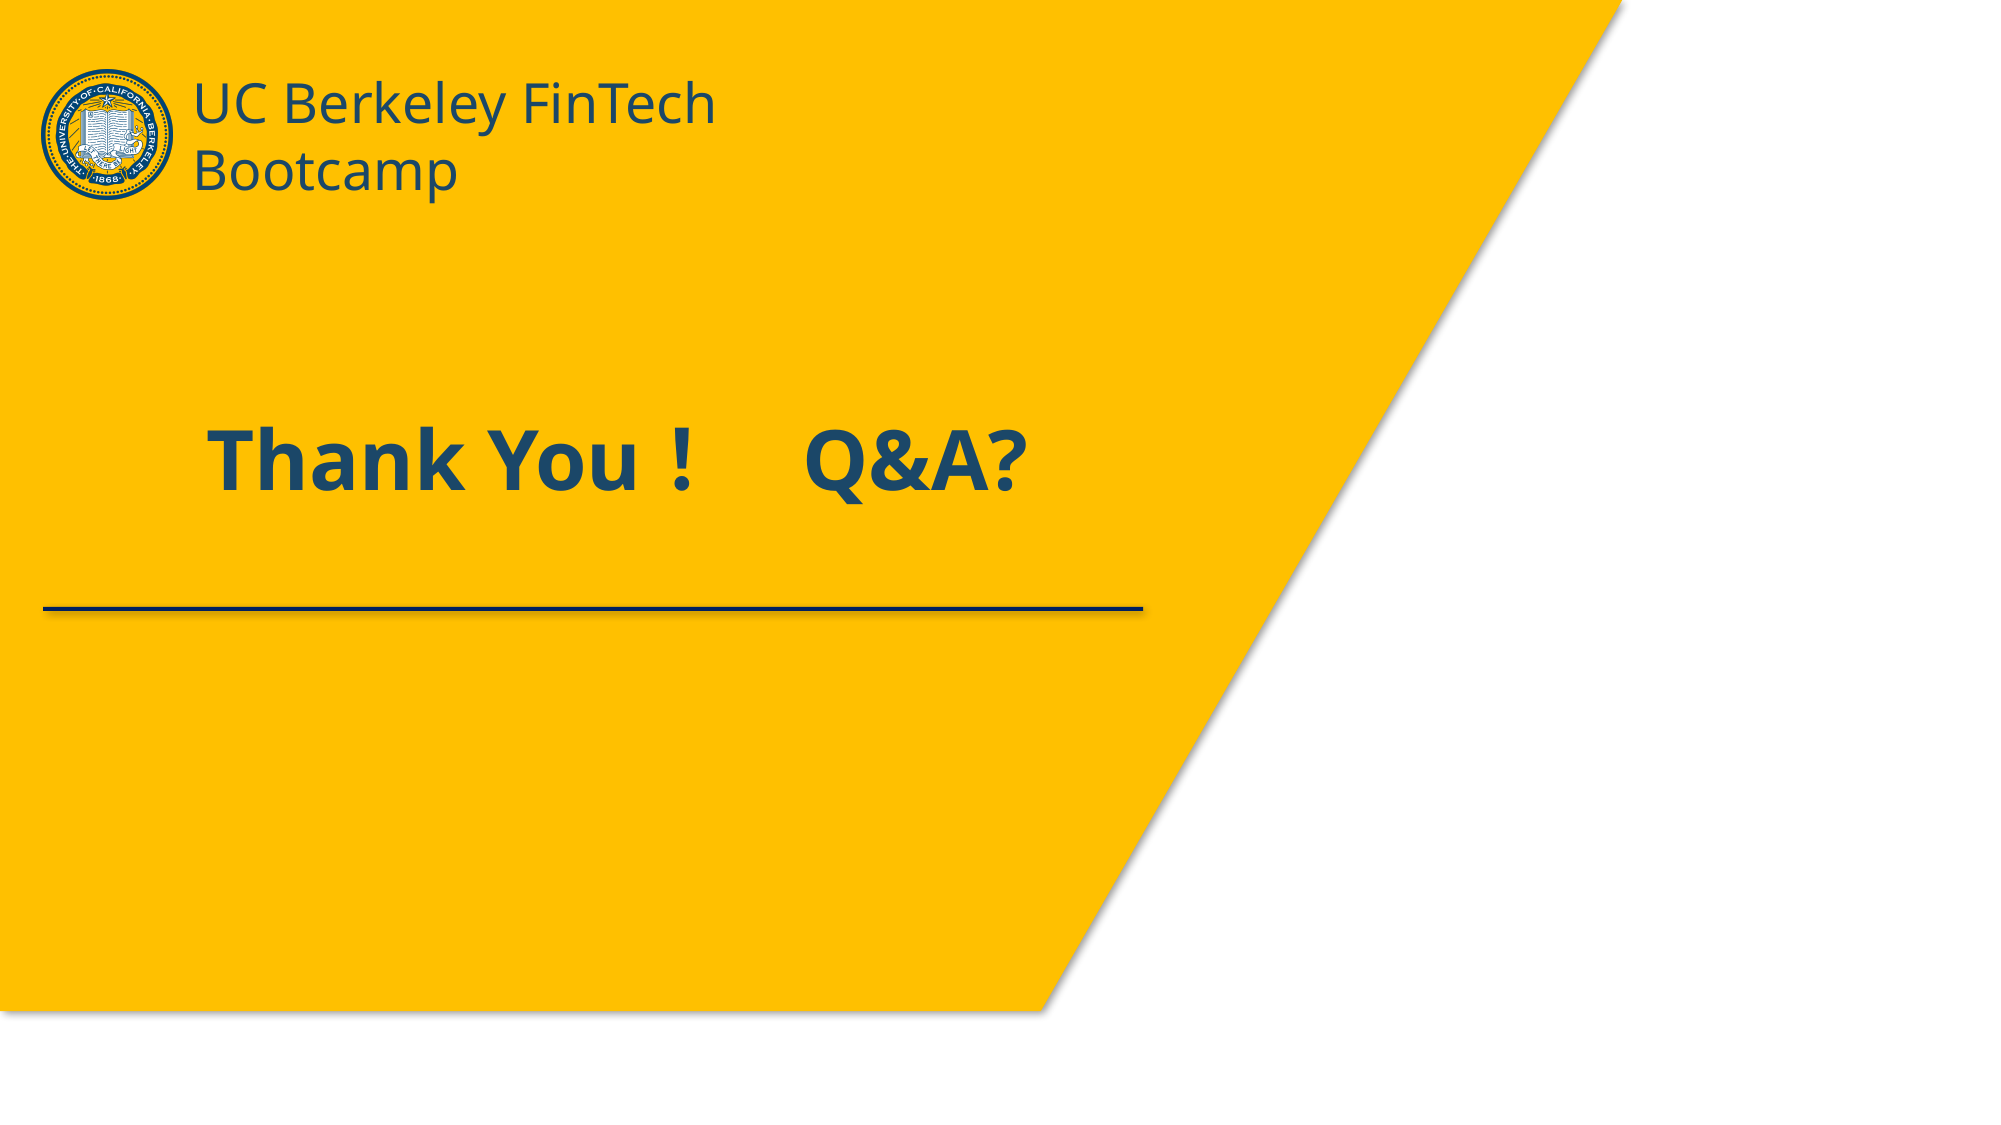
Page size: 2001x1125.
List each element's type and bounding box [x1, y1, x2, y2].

text_box [0, 0, 1623, 1012]
picture [41, 69, 173, 200]
